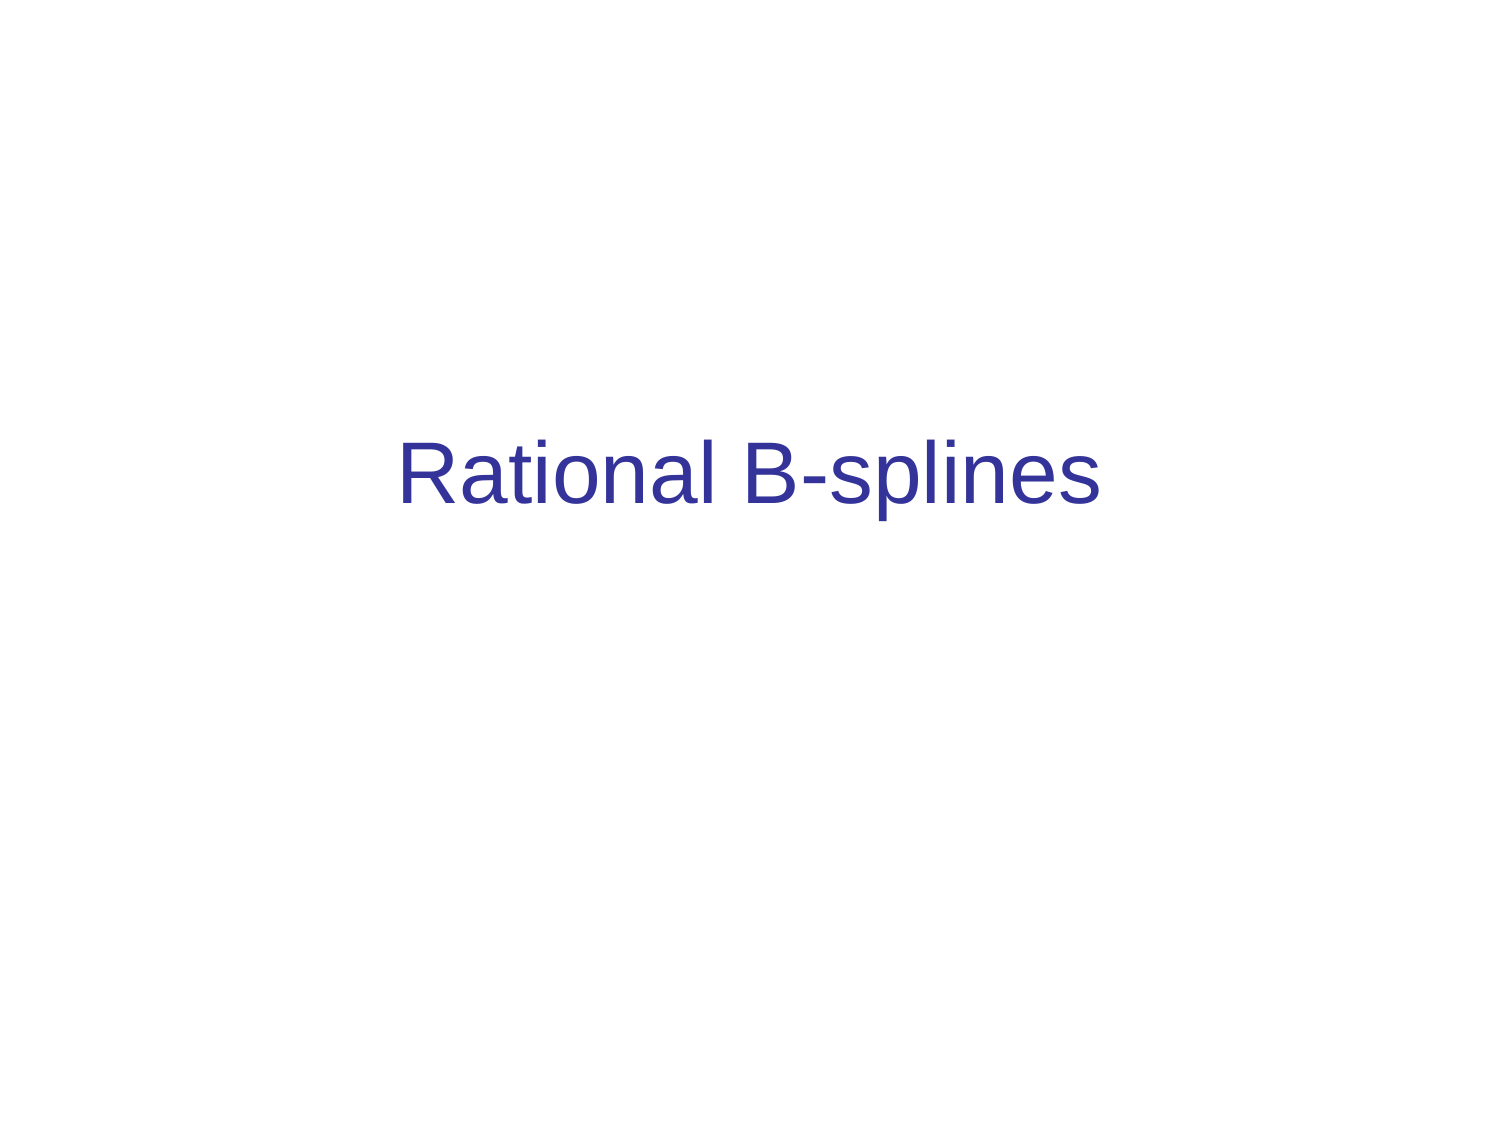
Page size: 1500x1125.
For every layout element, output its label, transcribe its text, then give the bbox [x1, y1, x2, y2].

title Rational B-splines [112, 375, 1388, 563]
